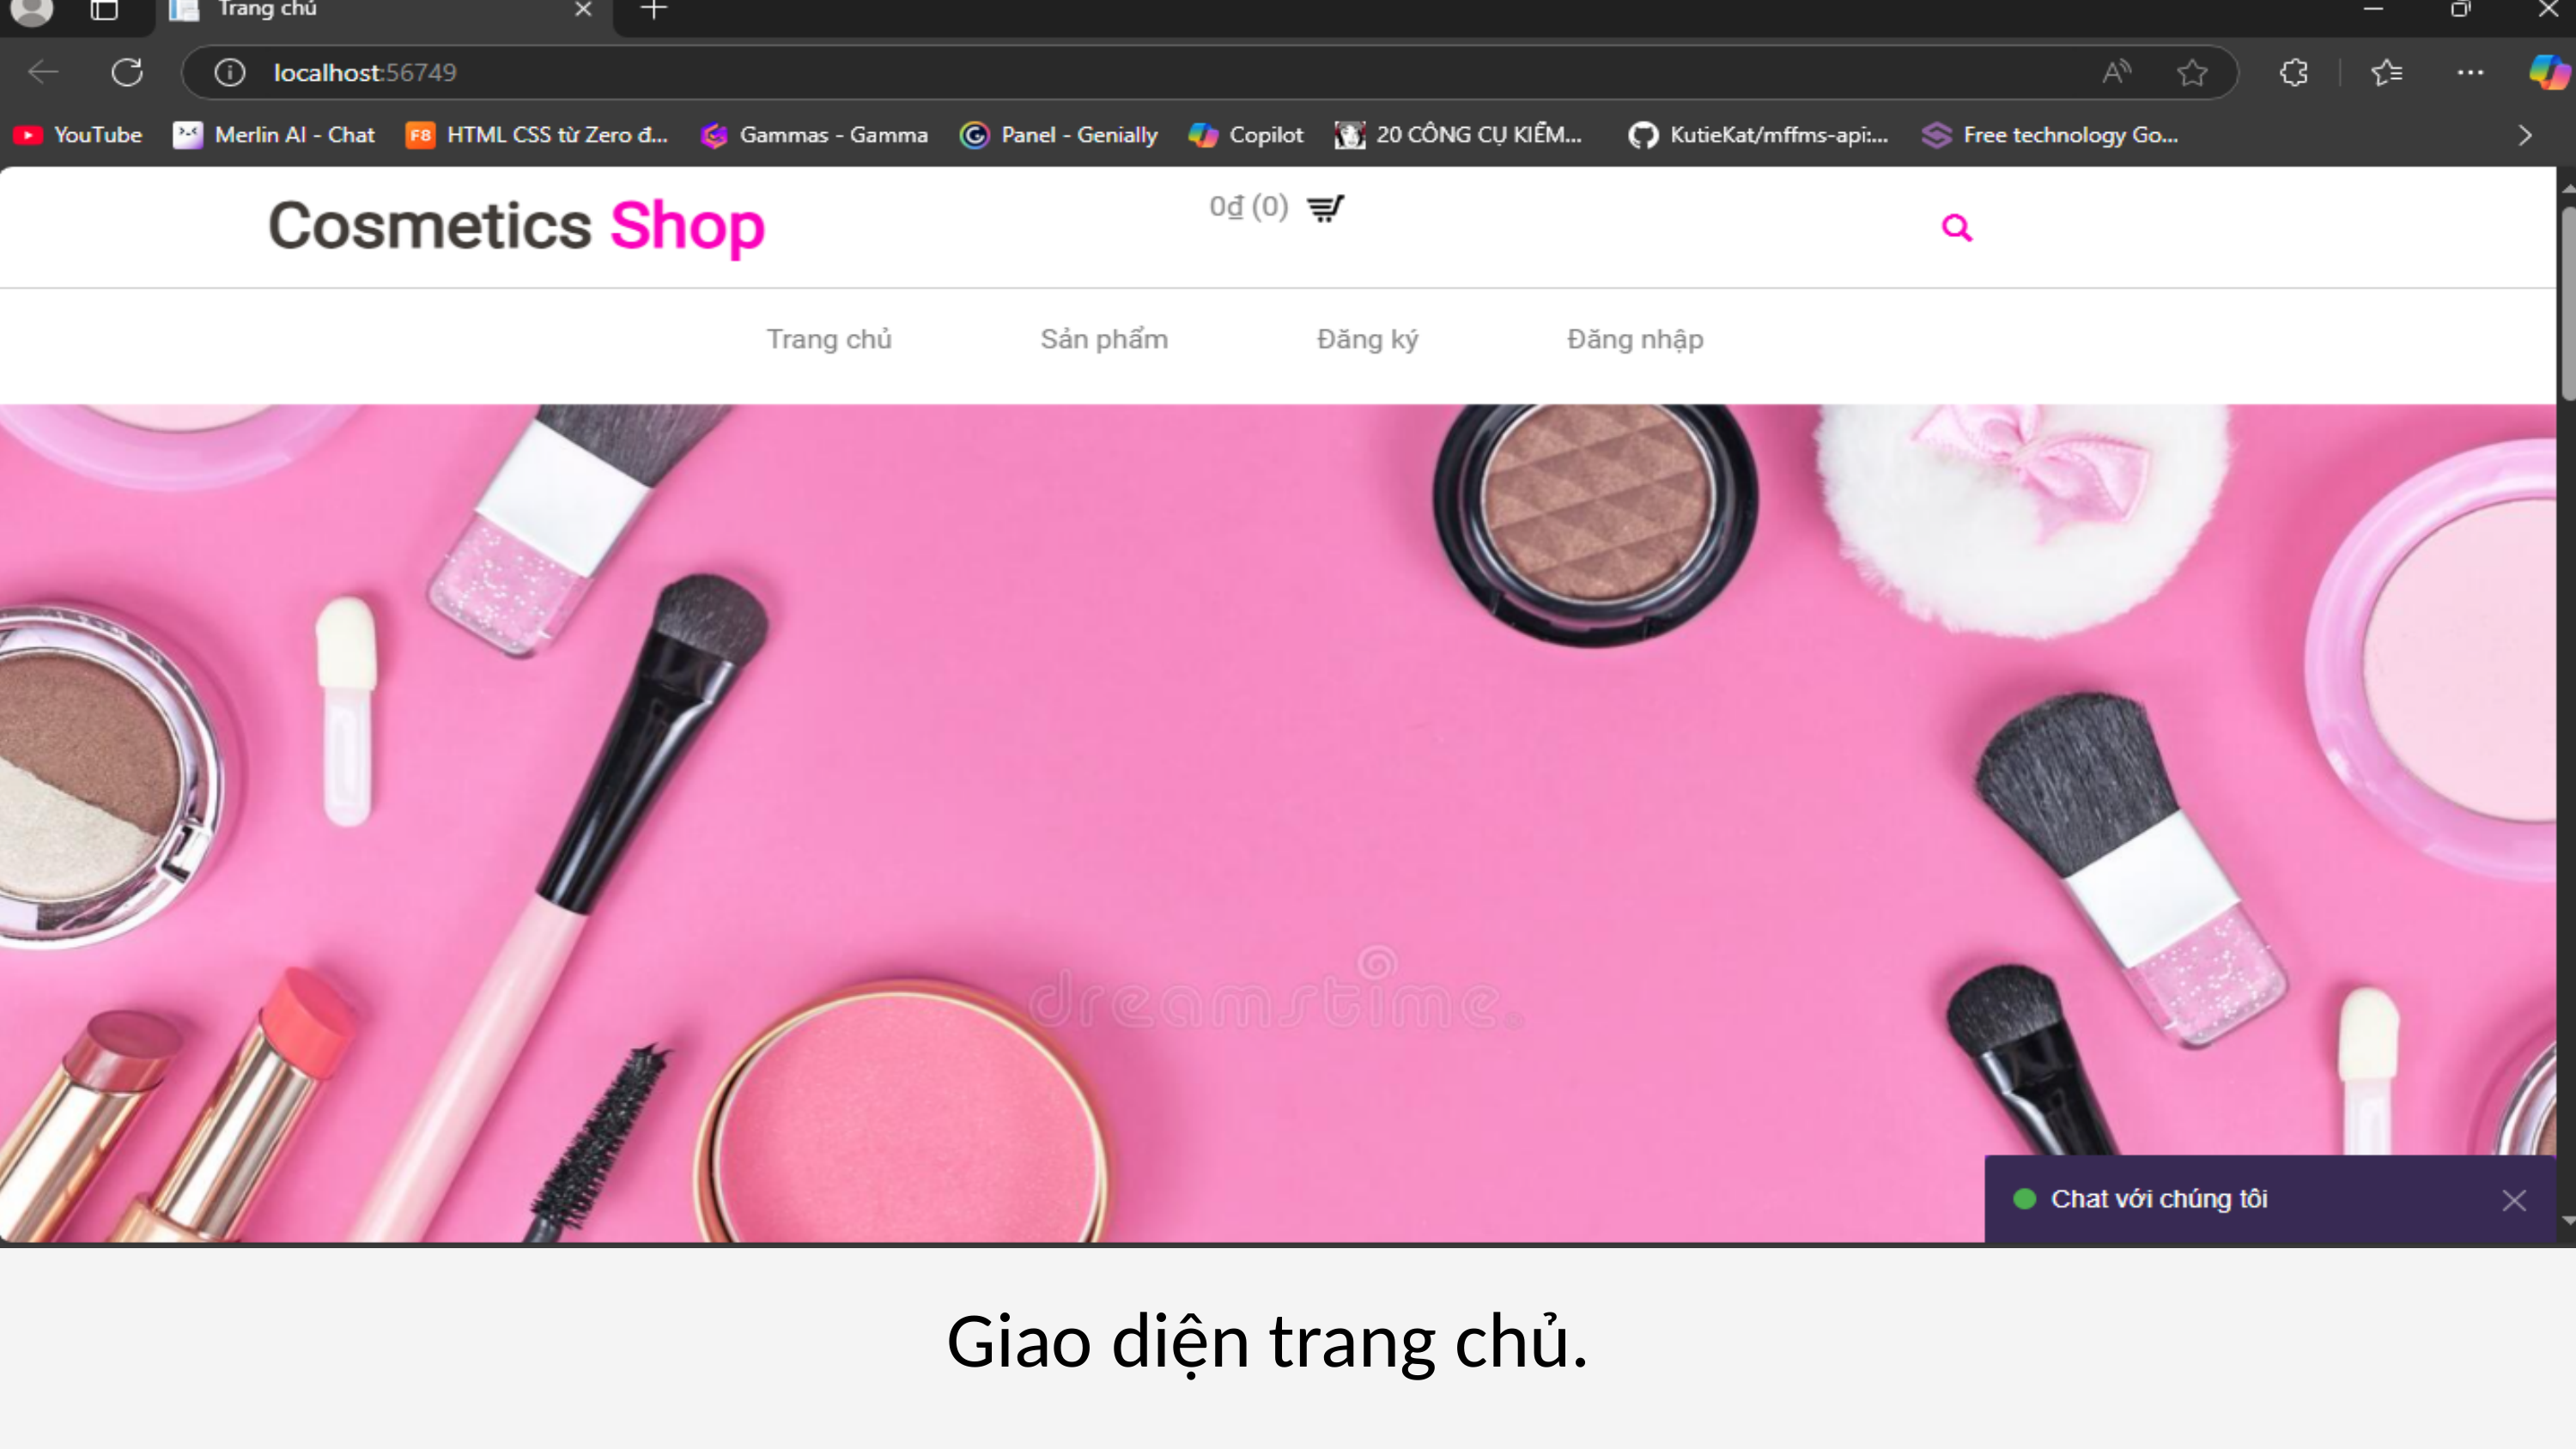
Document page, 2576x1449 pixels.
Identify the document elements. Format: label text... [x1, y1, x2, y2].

text_box Giao diện trang chủ. [933, 1282, 1781, 1390]
picture [0, 0, 2576, 1248]
